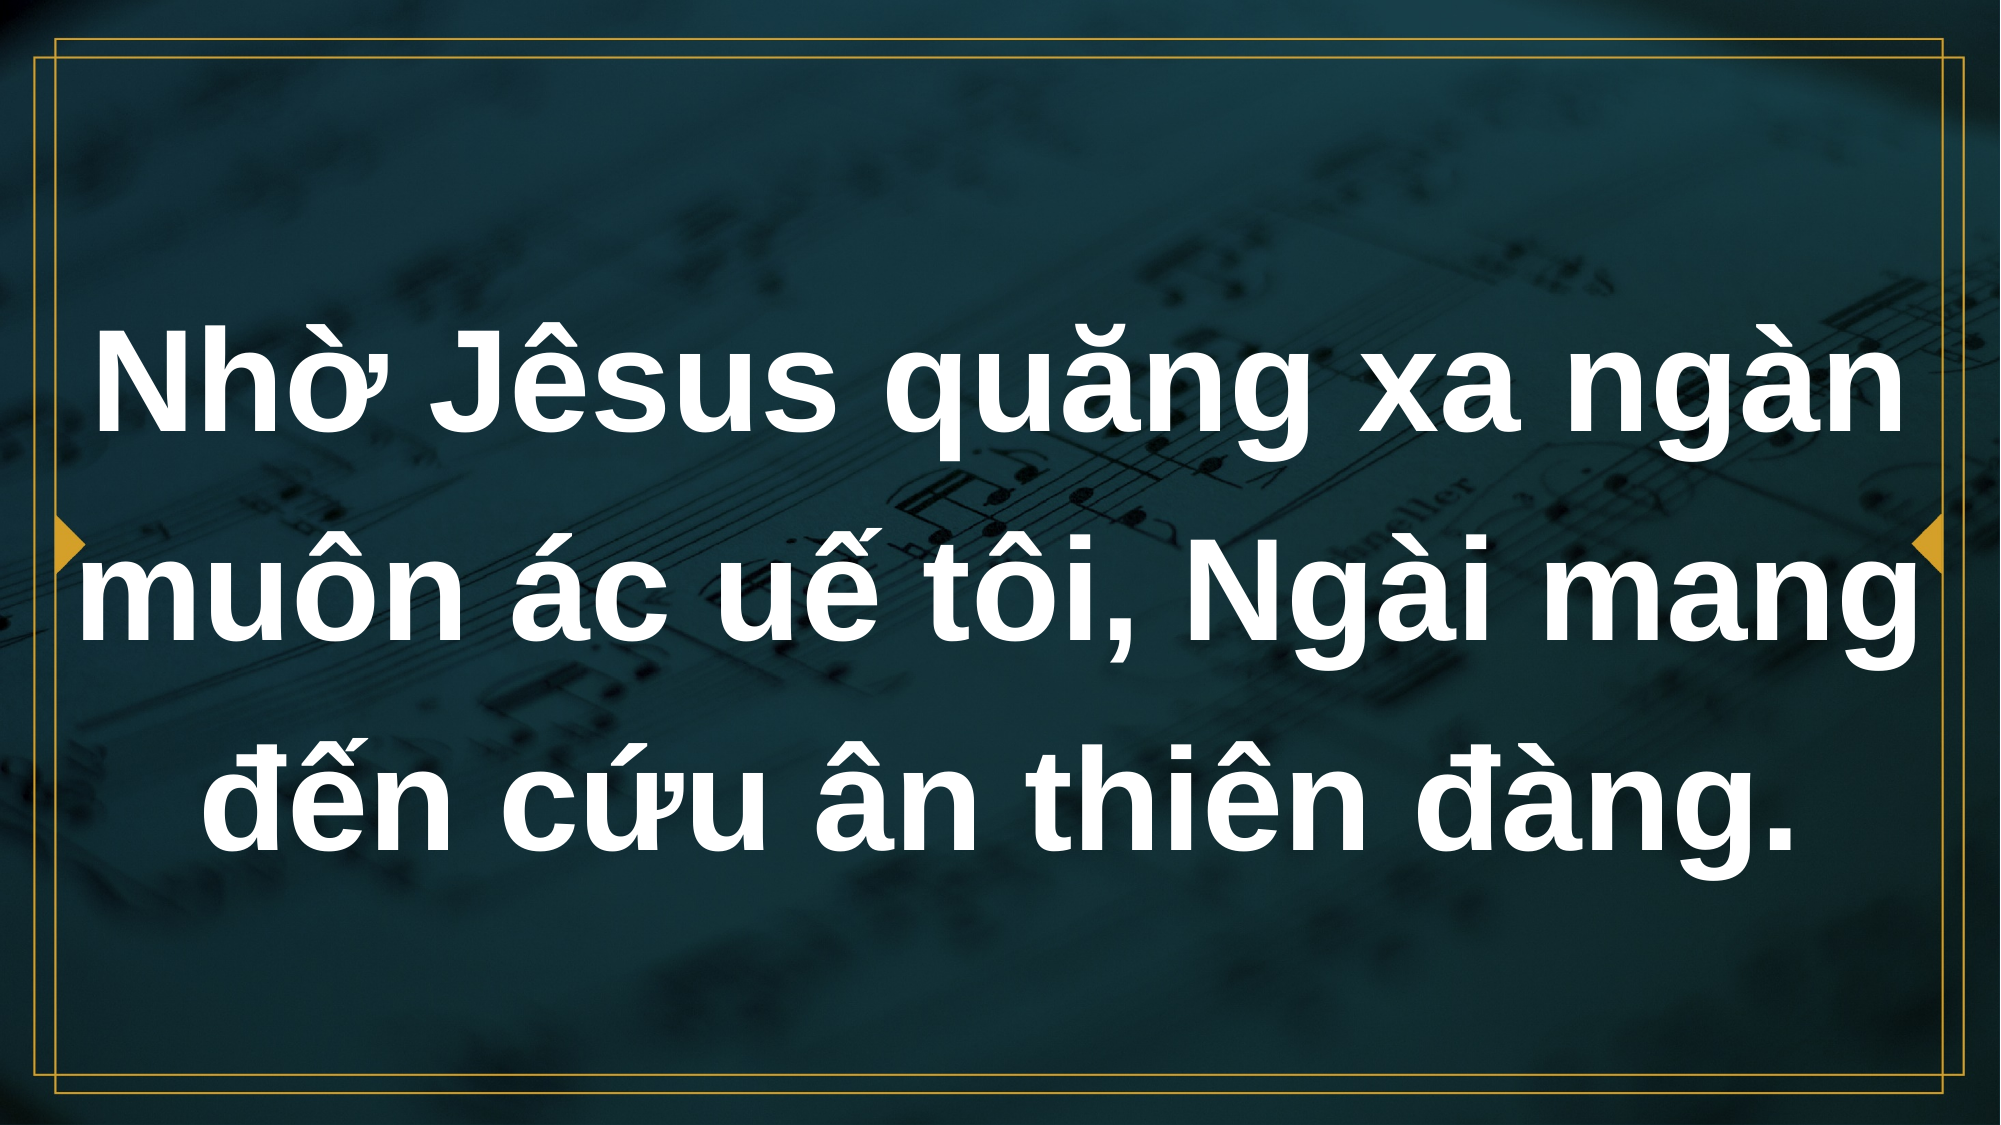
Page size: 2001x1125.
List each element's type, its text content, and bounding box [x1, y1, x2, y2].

title Nhờ Jêsus quăng xa ngàn muôn ác uế tôi, Ngài mang đến cứu ân thiên đàng. [55, 53, 1945, 1077]
picture [0, 0, 2000, 1125]
